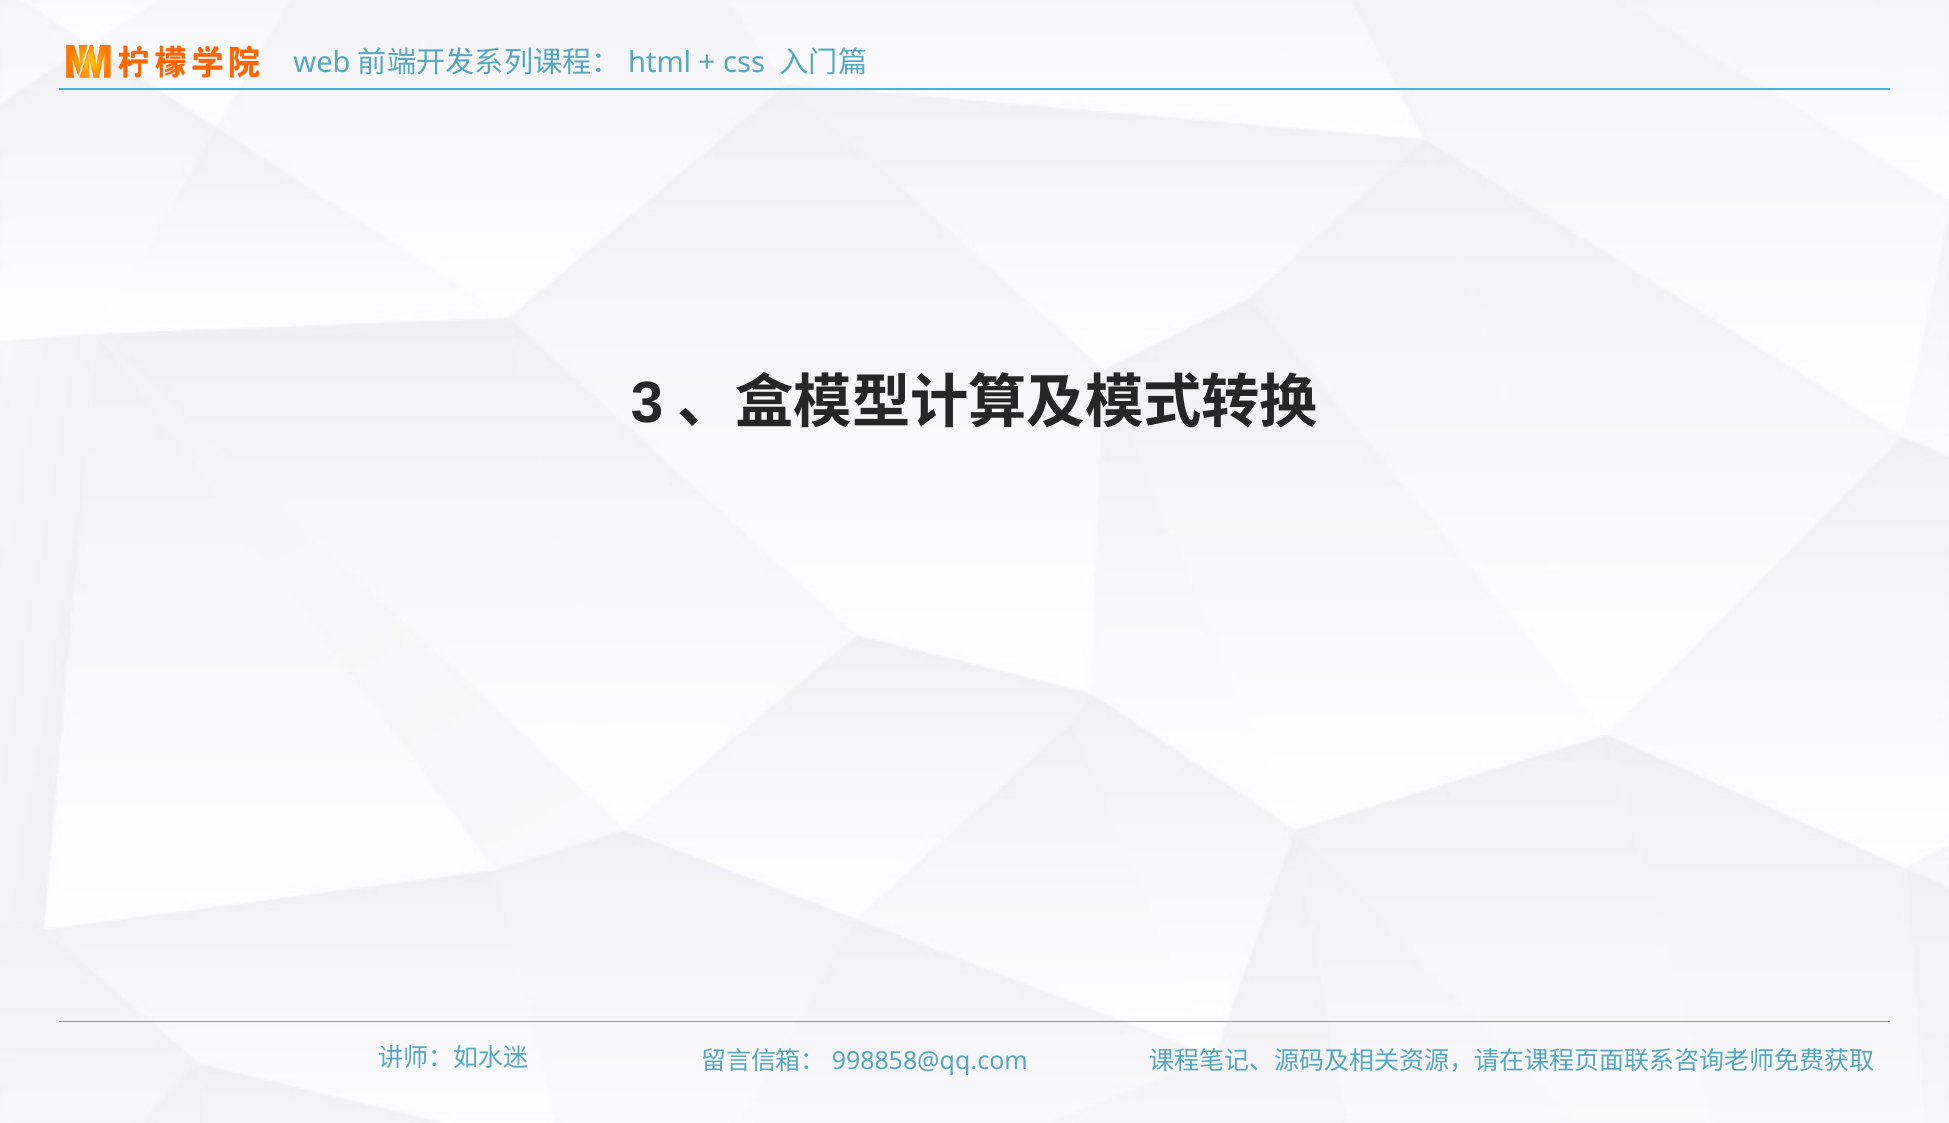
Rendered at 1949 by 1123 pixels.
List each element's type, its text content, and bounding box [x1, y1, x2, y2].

picture [0, 0, 1949, 1123]
text_box 3、盒模型计算及模式转换 [341, 357, 1607, 442]
